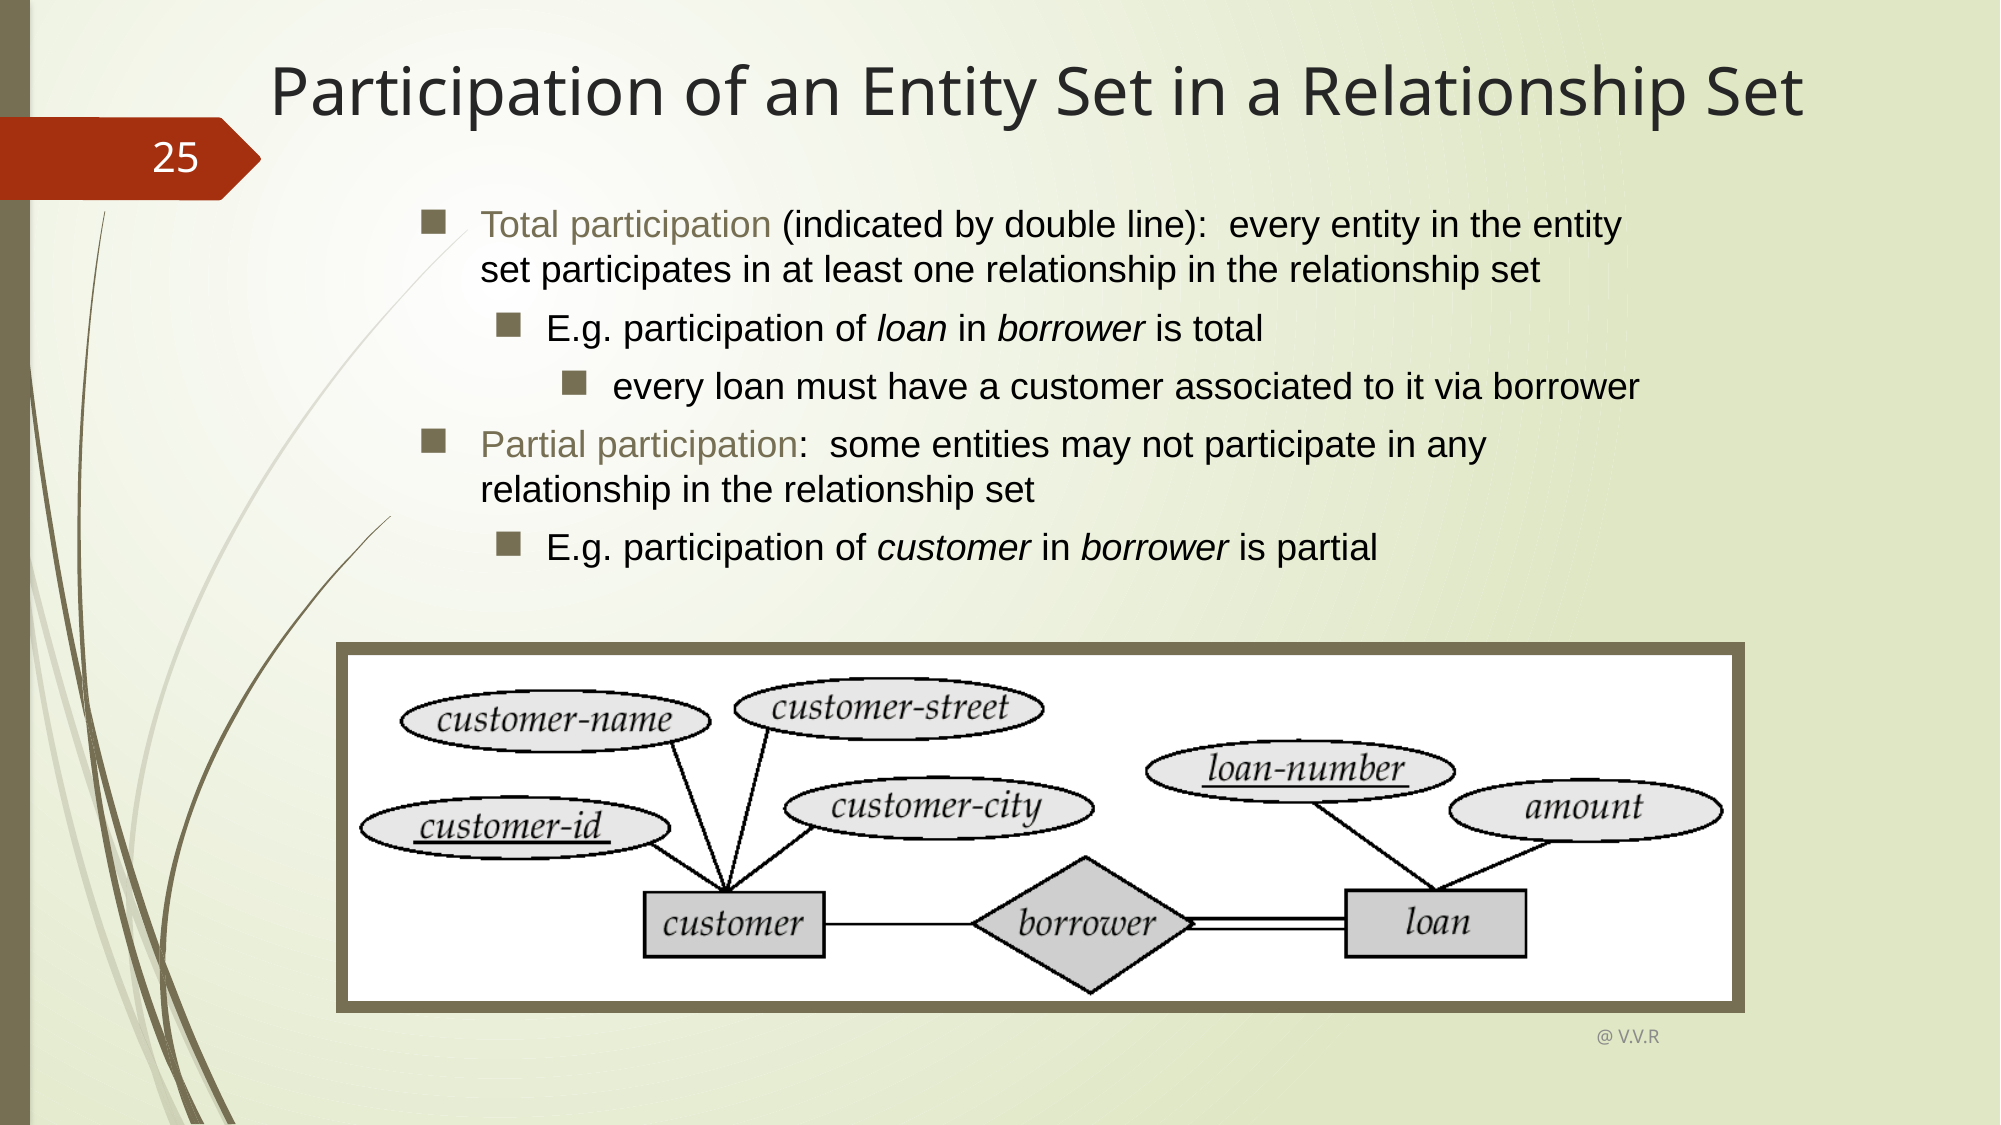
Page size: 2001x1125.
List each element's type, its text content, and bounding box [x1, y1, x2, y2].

slide_number 25 [87, 129, 216, 190]
picture [347, 654, 1733, 1001]
title Participation of an Entity Set in a Relationship Set [254, 41, 1904, 136]
footer @ V.V.R [424, 1008, 1675, 1067]
text_box Total participation (indicated by double line): every entity in the entity set participates in at least one relationship in the relationship set E.g. participation of loan in borrower is total every loan must have a customer associated to it via borrower Partial participation: some entities may not participate in any relationship in the relationship set E.g. participation of customer in borrower is partial [409, 193, 1671, 507]
